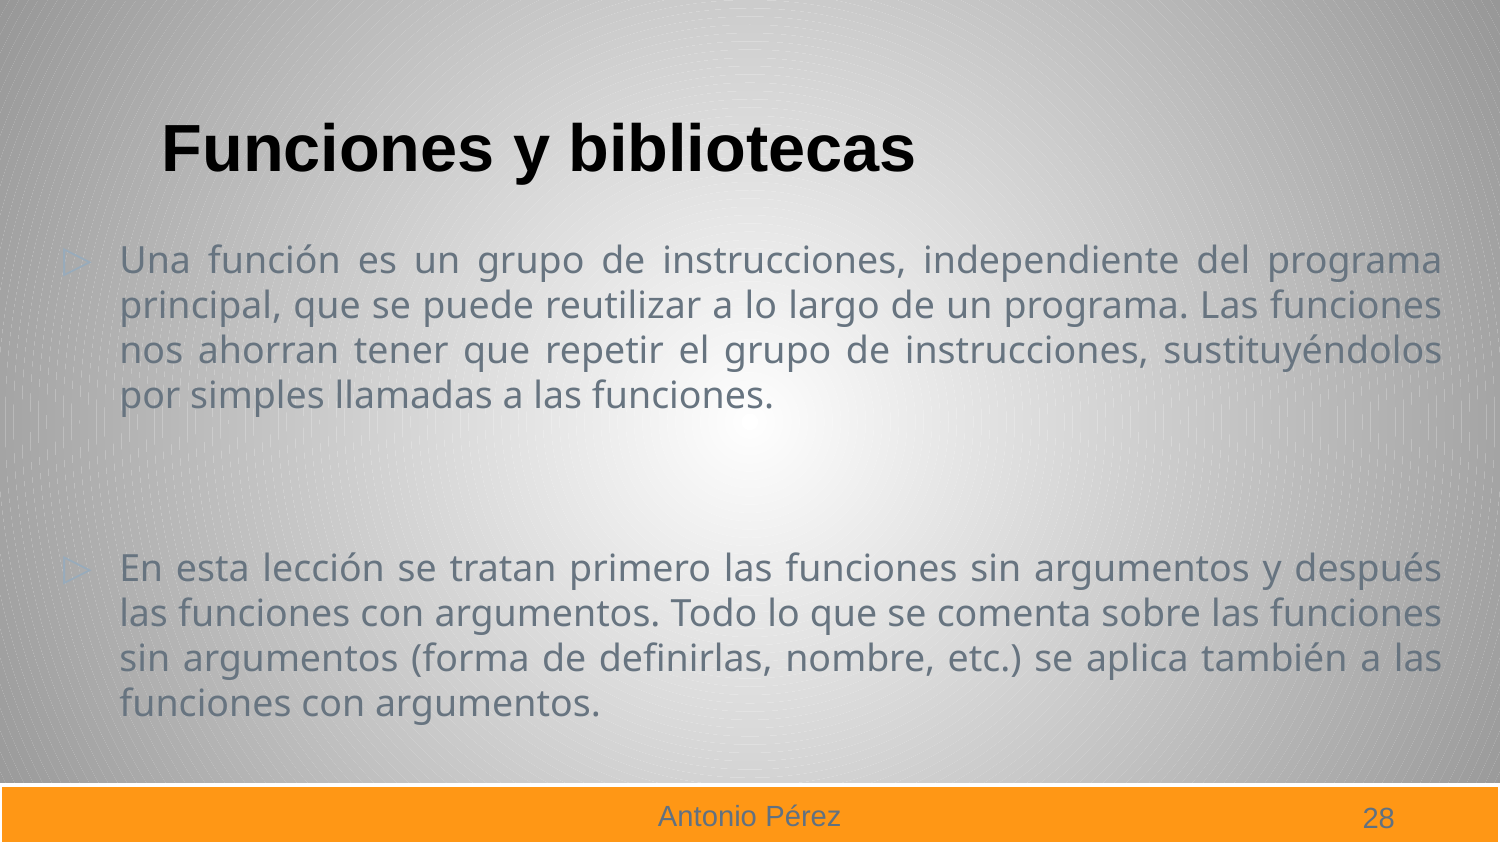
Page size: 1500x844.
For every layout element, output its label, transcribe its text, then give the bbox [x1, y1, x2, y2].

text_box Una función es un grupo de instrucciones, independiente del programa principal, que se puede reutilizar a lo largo de un programa. Las funciones nos ahorran tener que repetir el grupo de instrucciones, sustituyéndolos por simples llamadas a las funciones. En esta lección se tratan primero las funciones sin argumentos y después las funciones con argumentos. Todo lo que se comenta sobre las funciones sin argumentos (forma de definirlas, nombre, etc.) se aplica también a las funciones con argumentos. [29, 220, 1459, 804]
slide_number 28 [1347, 804, 1438, 844]
title Funciones y bibliotecas [146, 58, 1207, 200]
